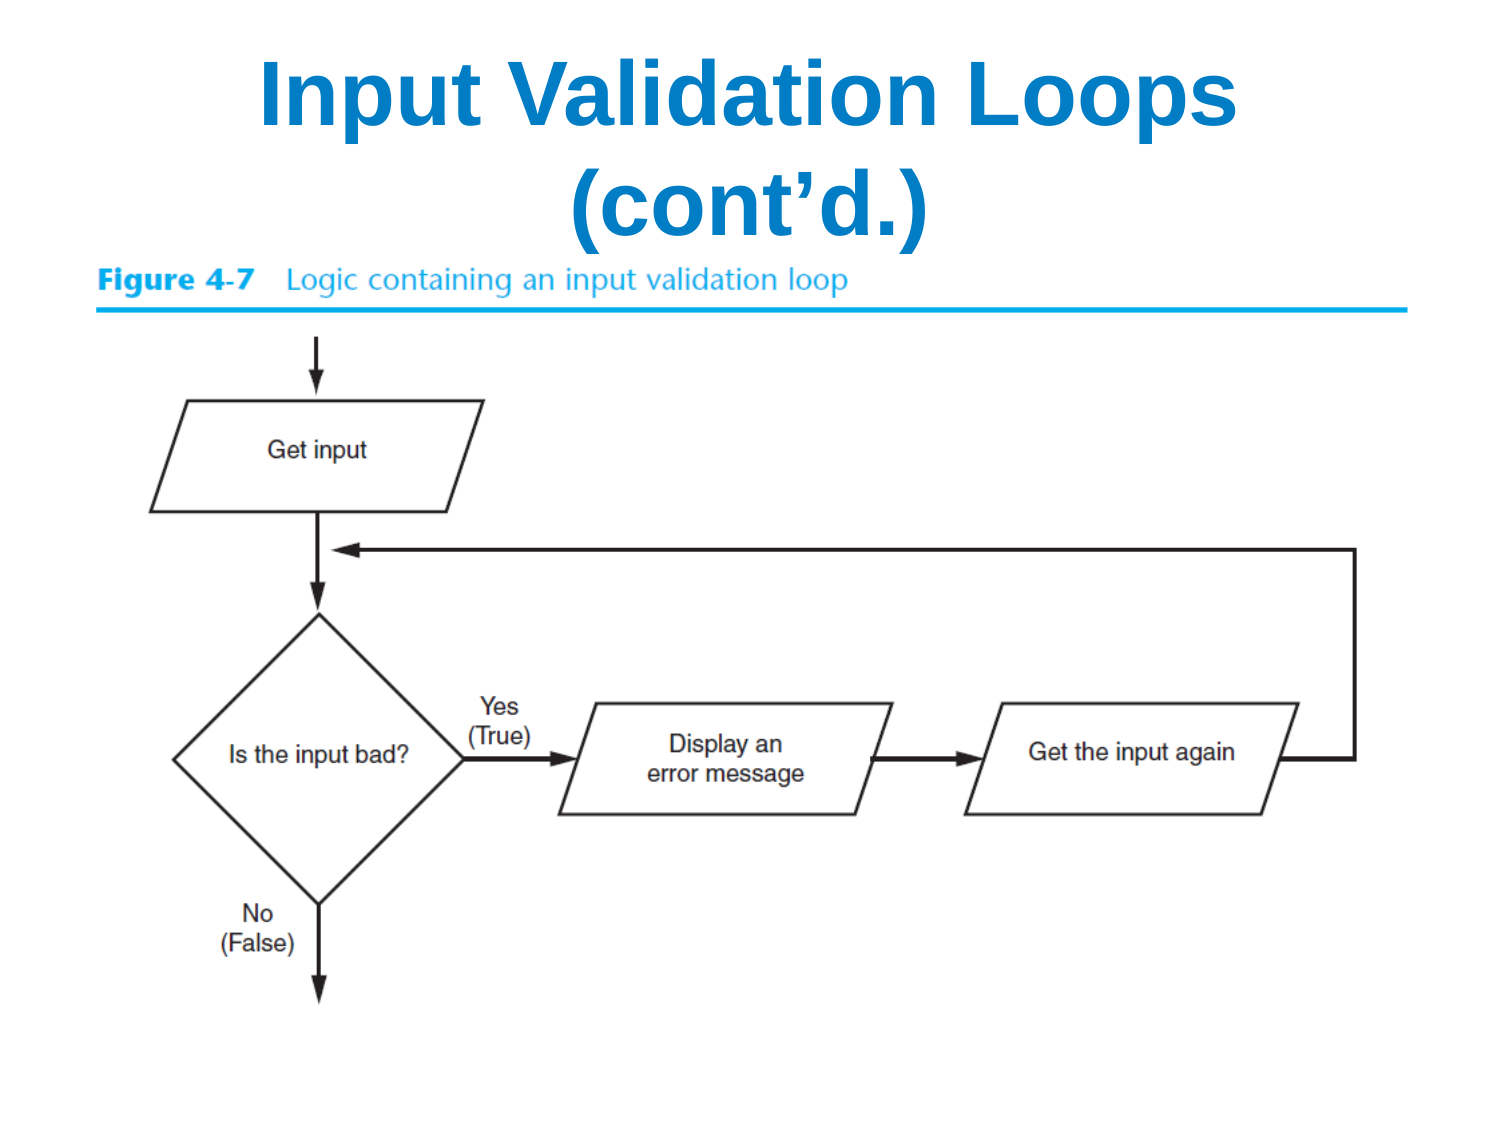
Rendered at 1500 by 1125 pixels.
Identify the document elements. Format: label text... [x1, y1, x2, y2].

title Input Validation Loops (cont’d.) [75, 50, 1425, 238]
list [91, 262, 1409, 1006]
